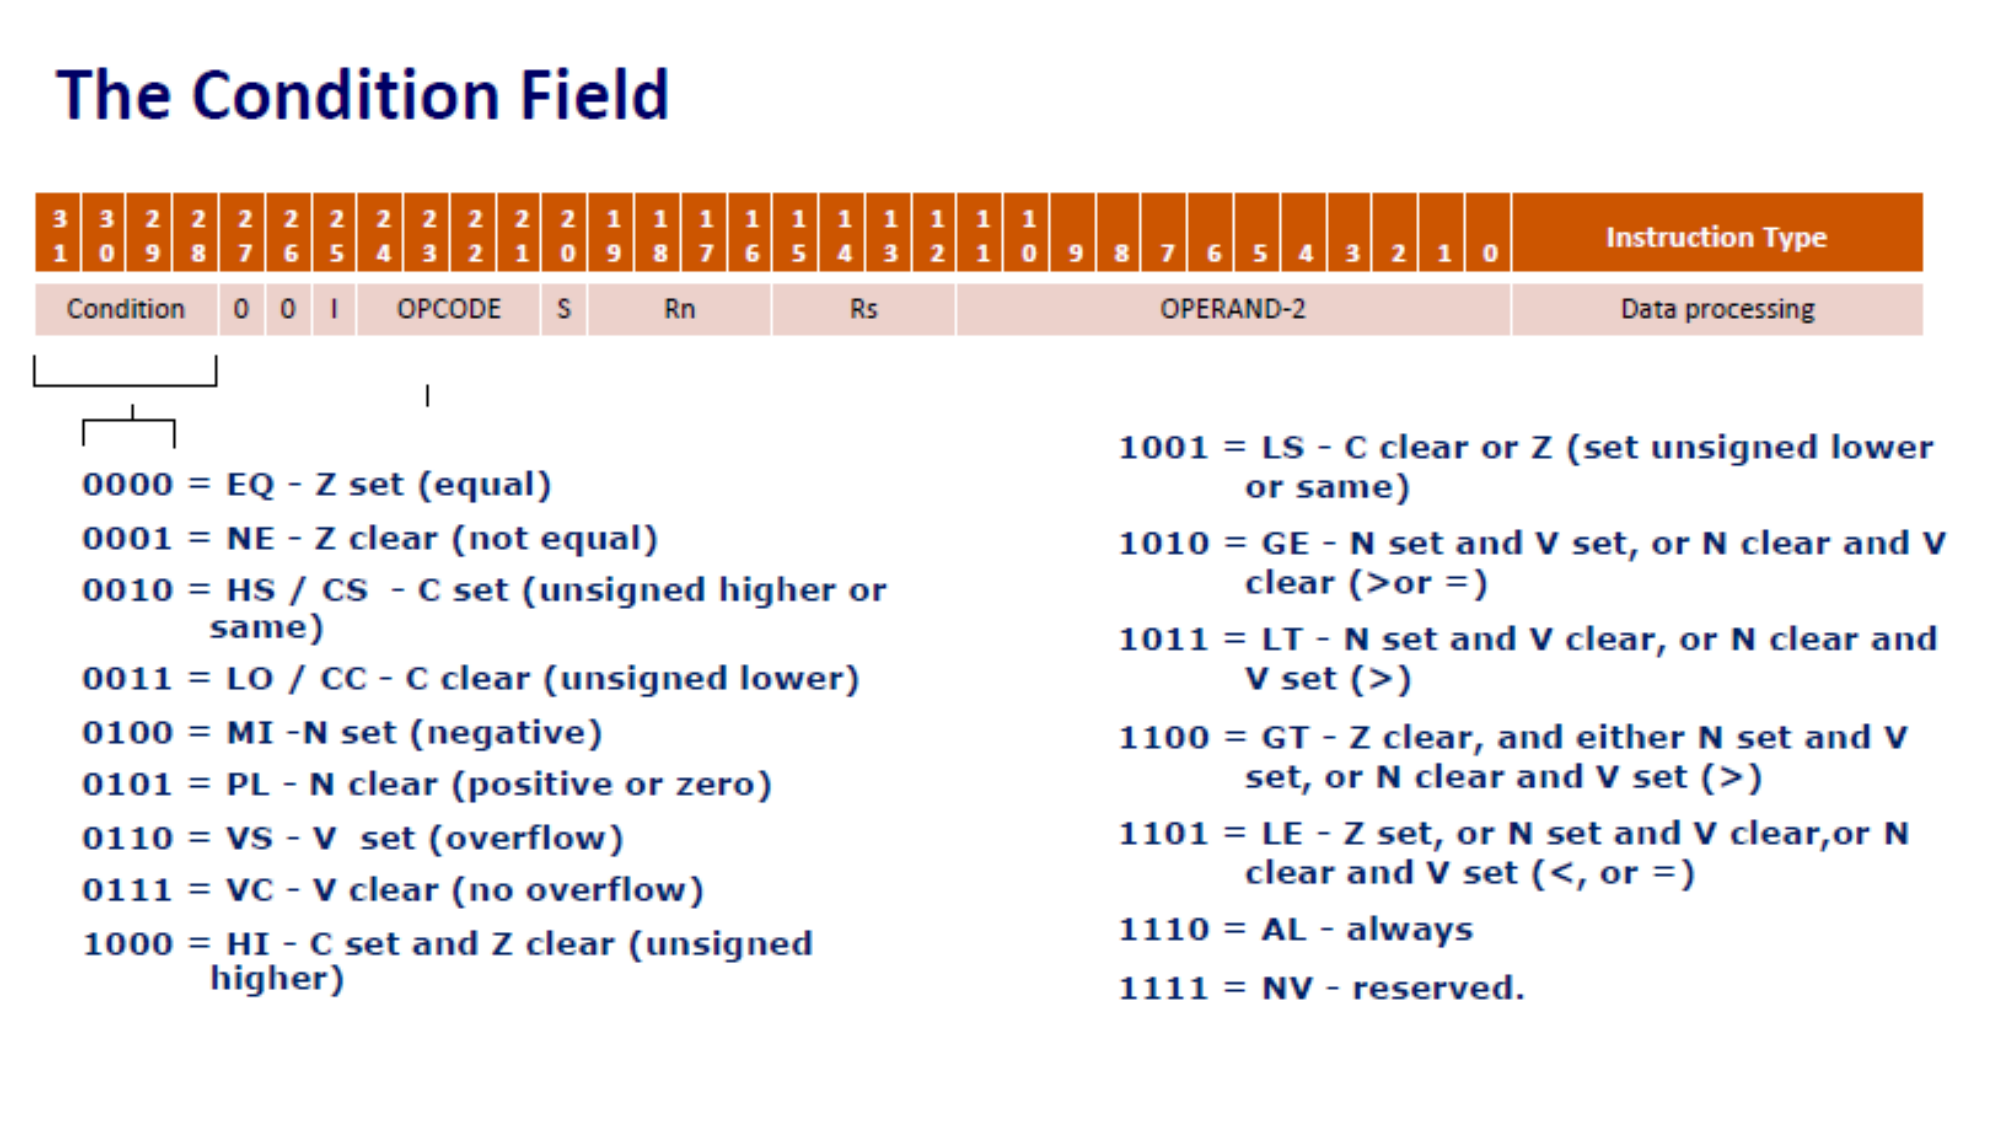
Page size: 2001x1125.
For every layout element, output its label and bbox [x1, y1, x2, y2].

picture [24, 51, 1966, 1079]
